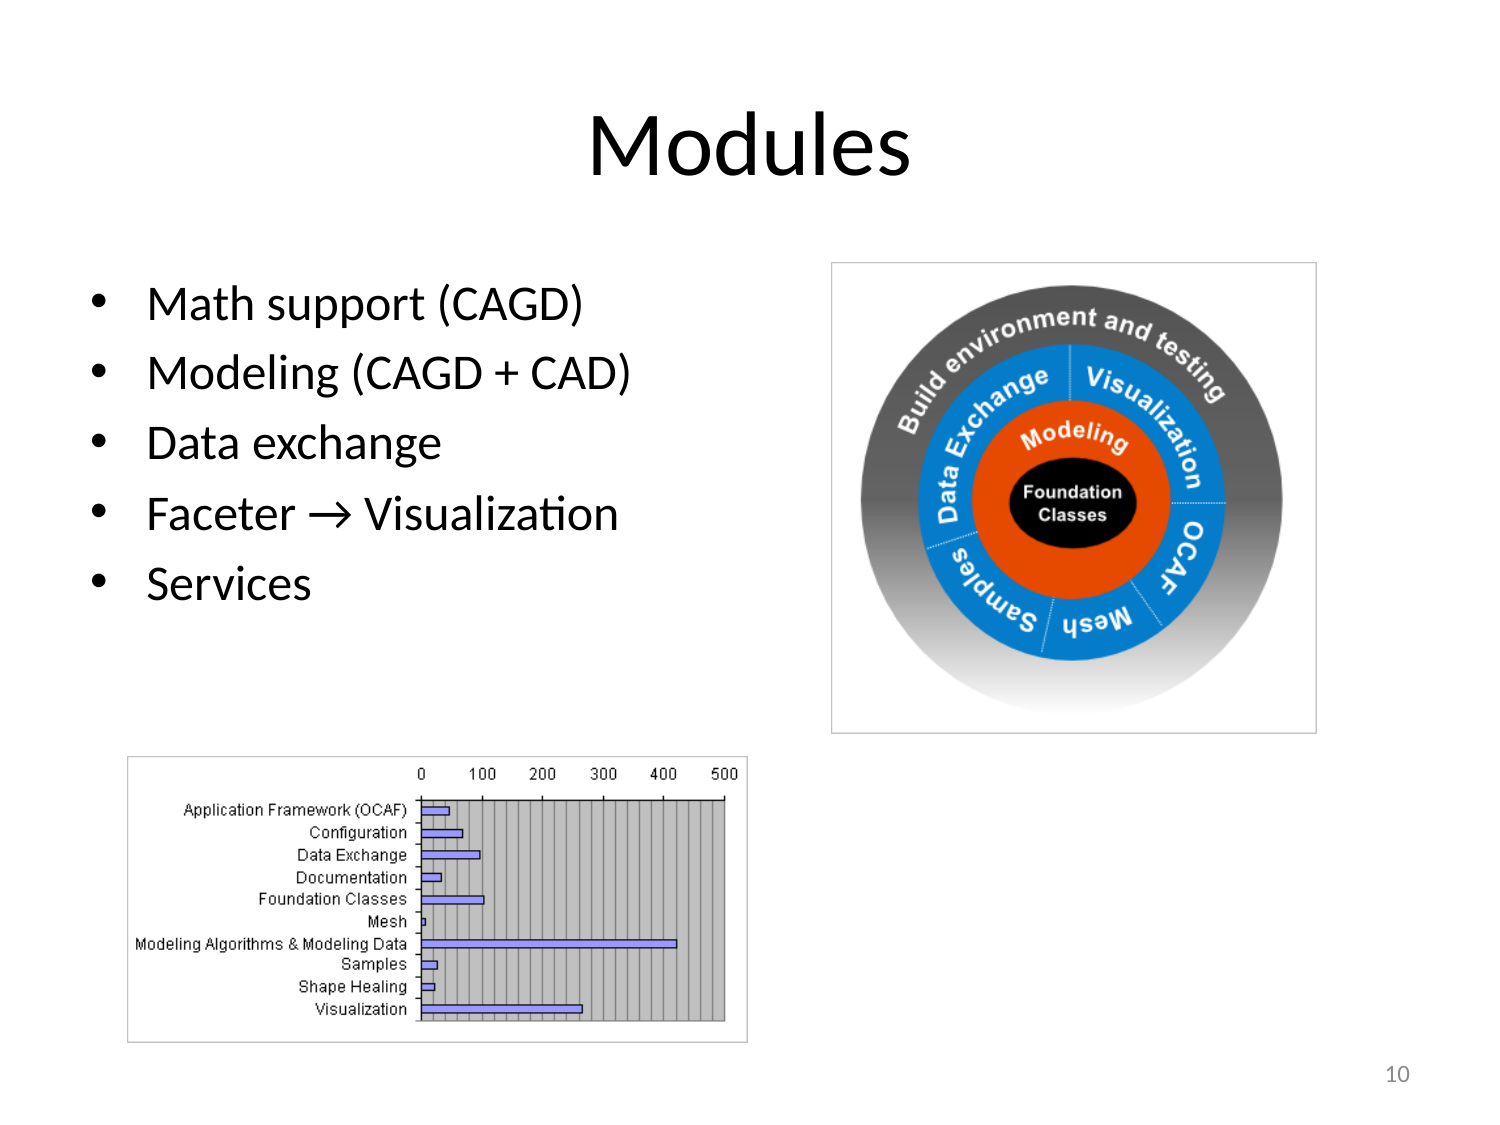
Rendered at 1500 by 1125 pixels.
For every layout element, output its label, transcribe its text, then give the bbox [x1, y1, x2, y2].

picture [127, 755, 748, 1044]
title Modules [75, 45, 1425, 233]
picture [830, 262, 1317, 734]
list Math support (CAGD) Modeling (CAGD + CAD) Data exchange Faceter → Visualization Services [75, 262, 1425, 988]
slide_number 10 [1074, 1042, 1425, 1103]
